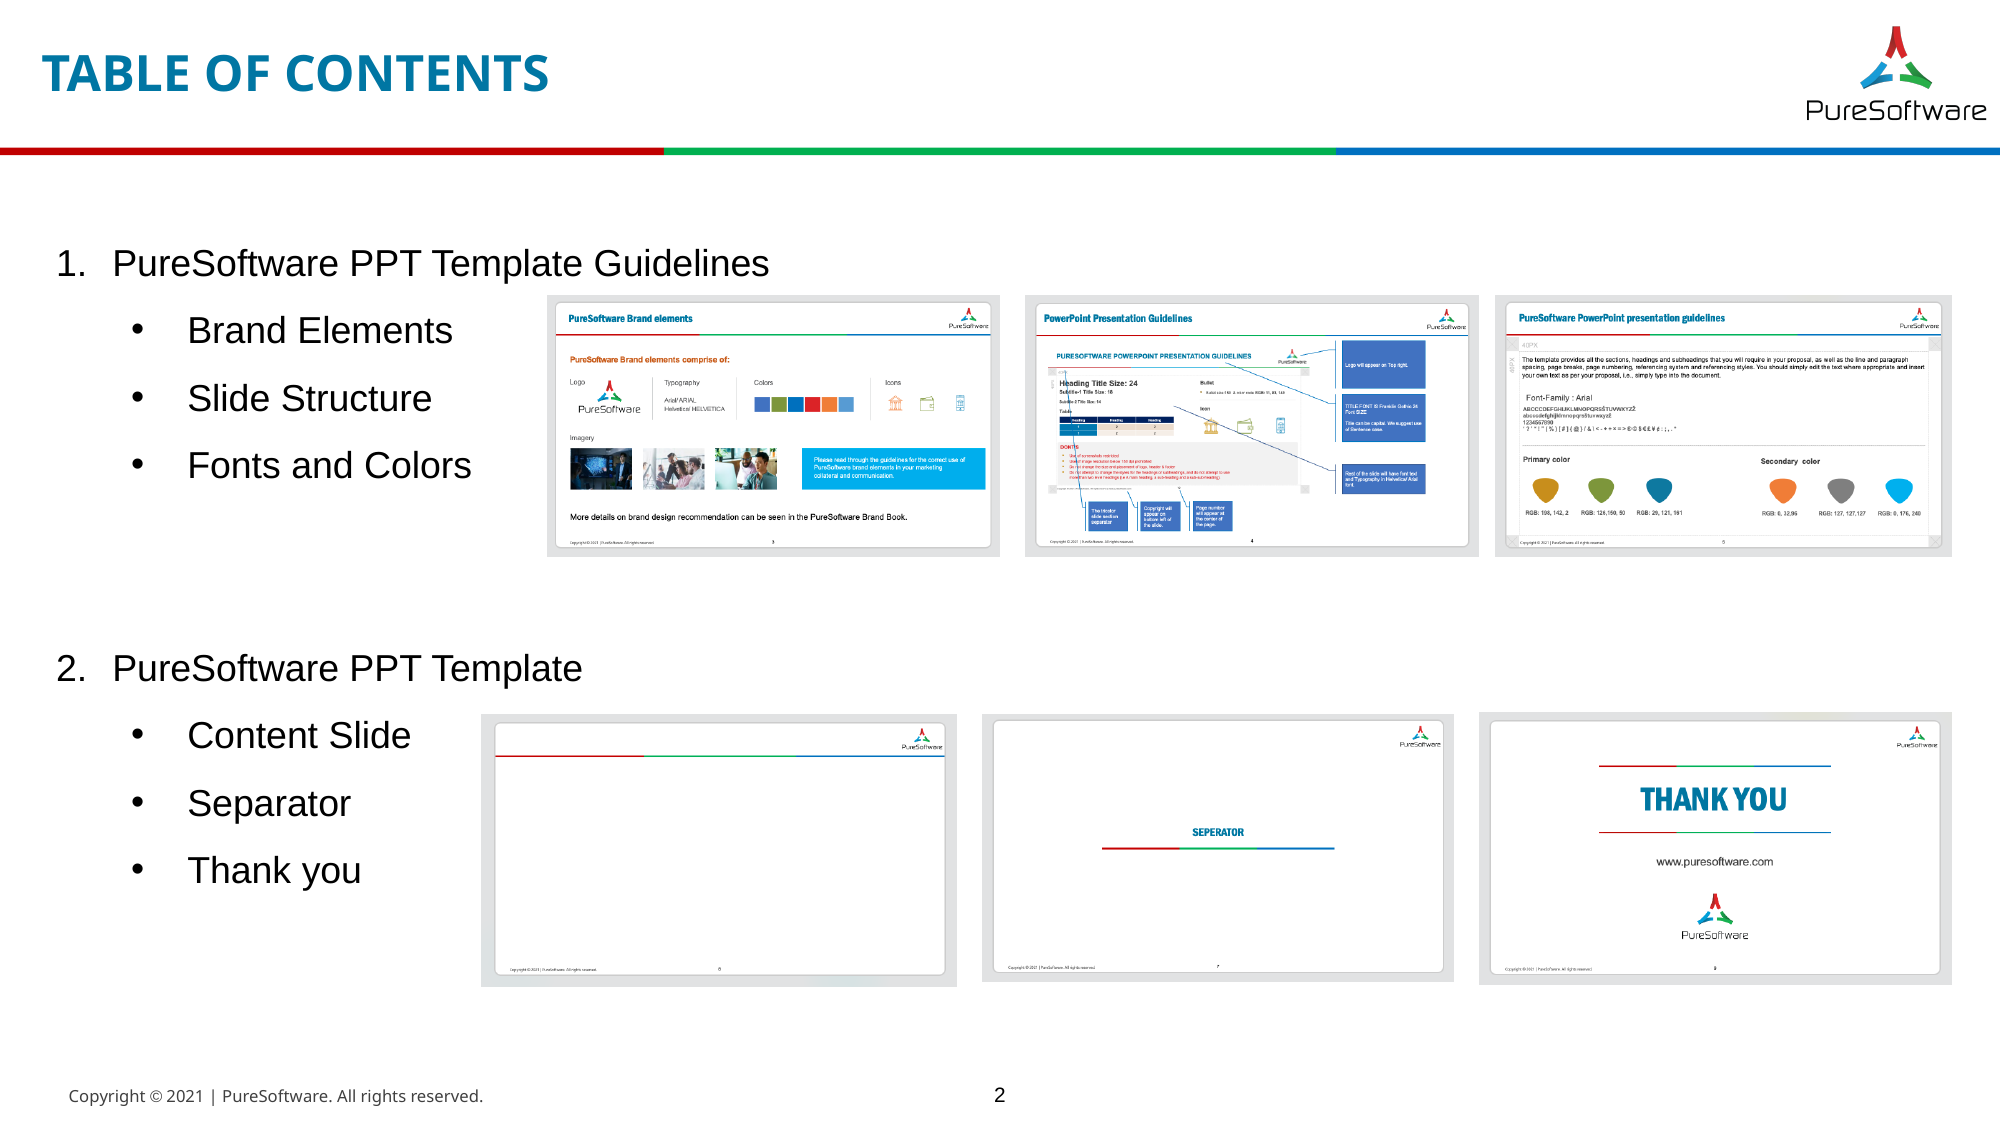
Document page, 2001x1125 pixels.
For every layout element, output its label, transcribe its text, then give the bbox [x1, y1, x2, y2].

picture [1495, 295, 1952, 557]
picture [546, 295, 1000, 557]
text_box PureSoftware PPT Template Guidelines Brand Elements Slide Structure Fonts and Colors PureSoftware PPT Template Content Slide Separator Thank you [41, 209, 1330, 899]
title TABLE OF CONTENTS [41, 41, 1796, 102]
picture [982, 714, 1454, 982]
picture [1795, 1, 1998, 145]
picture [1025, 295, 1479, 557]
picture [481, 714, 957, 987]
picture [1479, 712, 1952, 985]
